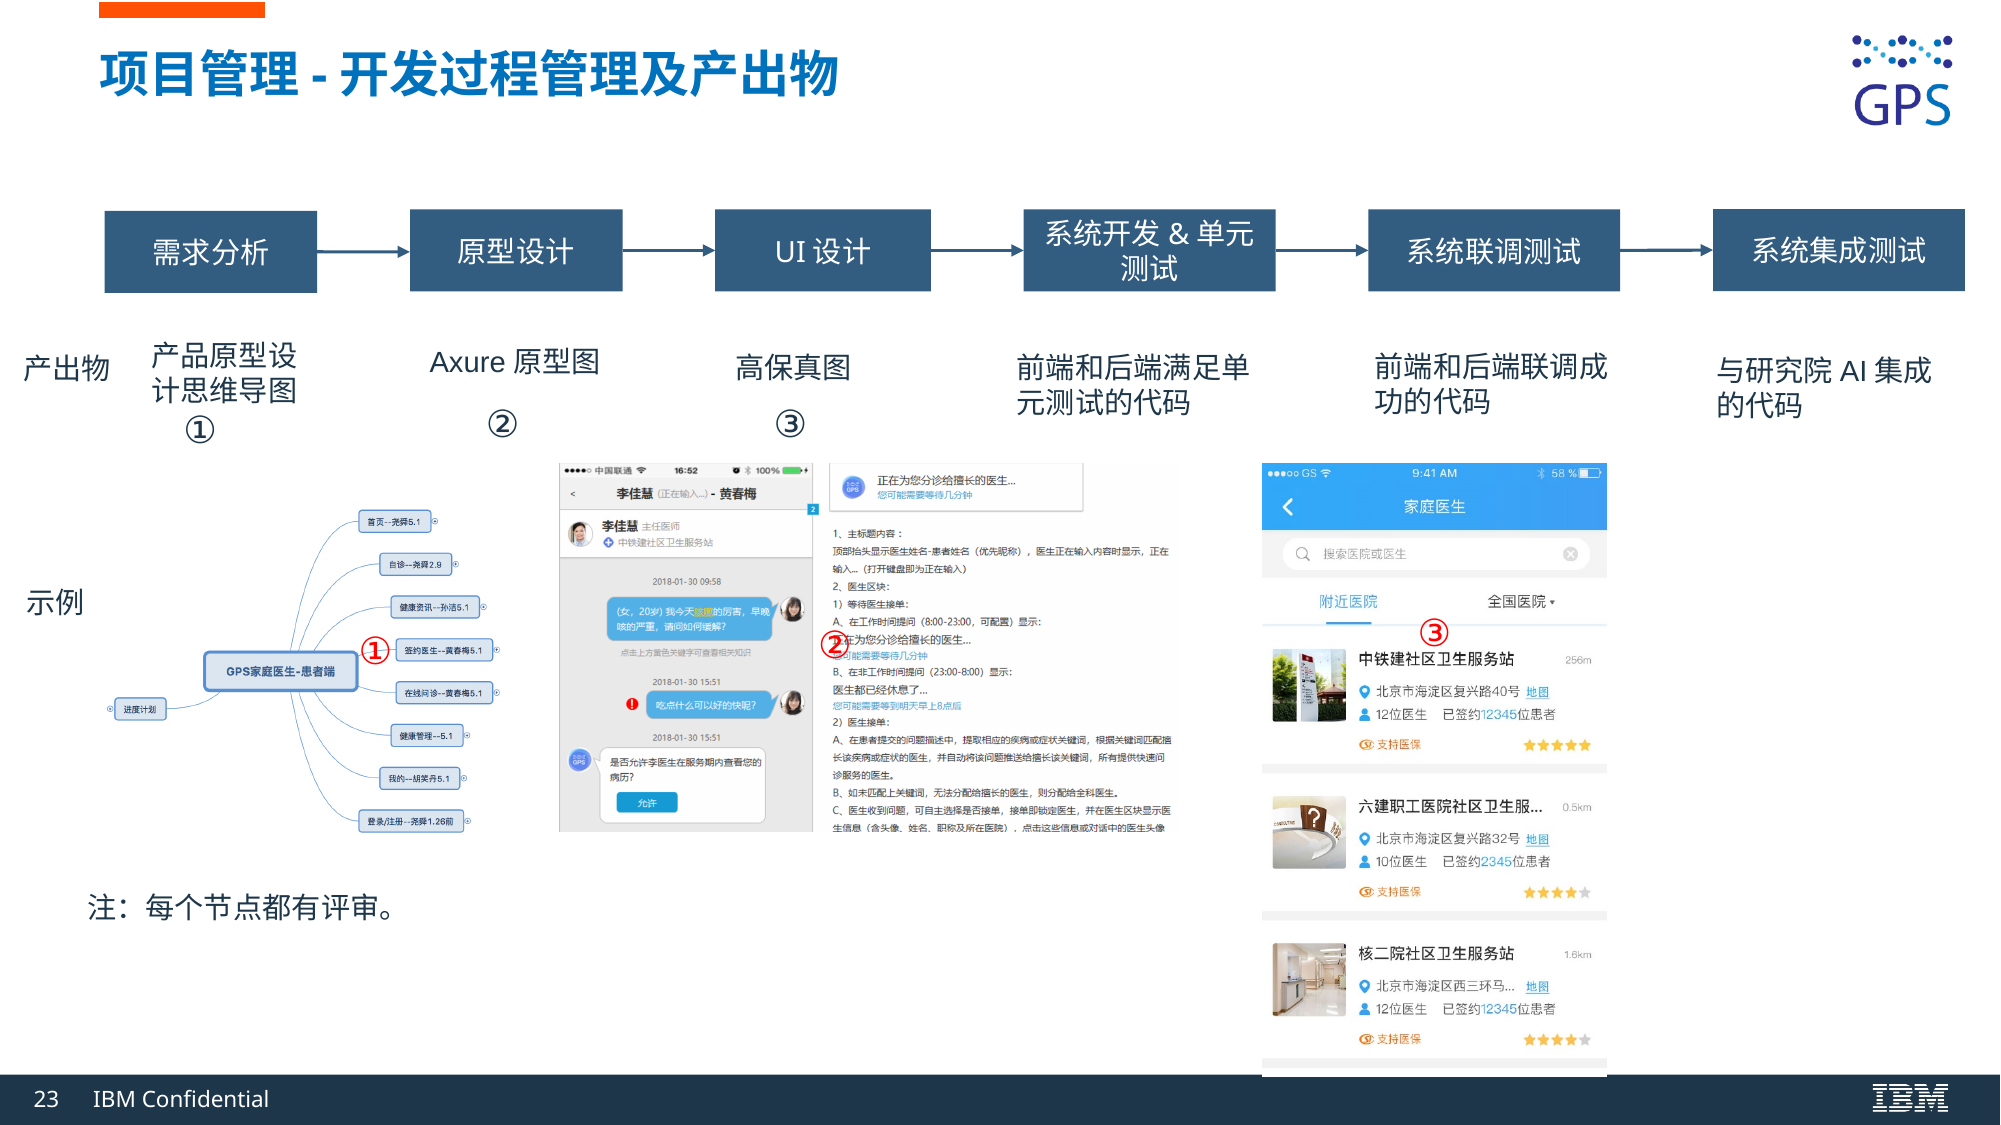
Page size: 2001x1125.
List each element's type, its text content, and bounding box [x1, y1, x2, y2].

picture [82, 499, 527, 849]
text_box 需求分析 [104, 210, 318, 293]
text_box UI设计 [715, 209, 931, 292]
text_box ③ [759, 392, 823, 453]
text_box Axure原型图 [429, 343, 623, 379]
text_box 系统集成测试 [1713, 209, 1965, 292]
text_box 原型设计 [410, 209, 623, 292]
text_box 高保真图 [735, 349, 981, 385]
picture [1872, 1084, 1949, 1112]
title 项目管理-开发过程管理及产出物 [99, 44, 1900, 113]
picture [1832, 0, 1969, 145]
text_box 示例 [26, 584, 82, 620]
picture [559, 463, 1178, 832]
text_box 与研究院AI集成的代码 [1716, 352, 1962, 423]
text_box 产出物 [23, 350, 128, 386]
text_box ② [471, 392, 535, 453]
picture [1262, 463, 1607, 1077]
text_box 前端和后端满足单元测试的代码 [1016, 349, 1263, 420]
text_box 系统联调测试 [1368, 209, 1621, 292]
text_box ① [168, 398, 232, 459]
text_box 注：每个节点都有评审。 [86, 889, 409, 925]
text_box 系统开发&单元测试 [1023, 209, 1276, 292]
text_box 前端和后端联调成功的代码 [1374, 348, 1621, 419]
text_box 产品原型设计思维导图 [151, 337, 318, 408]
